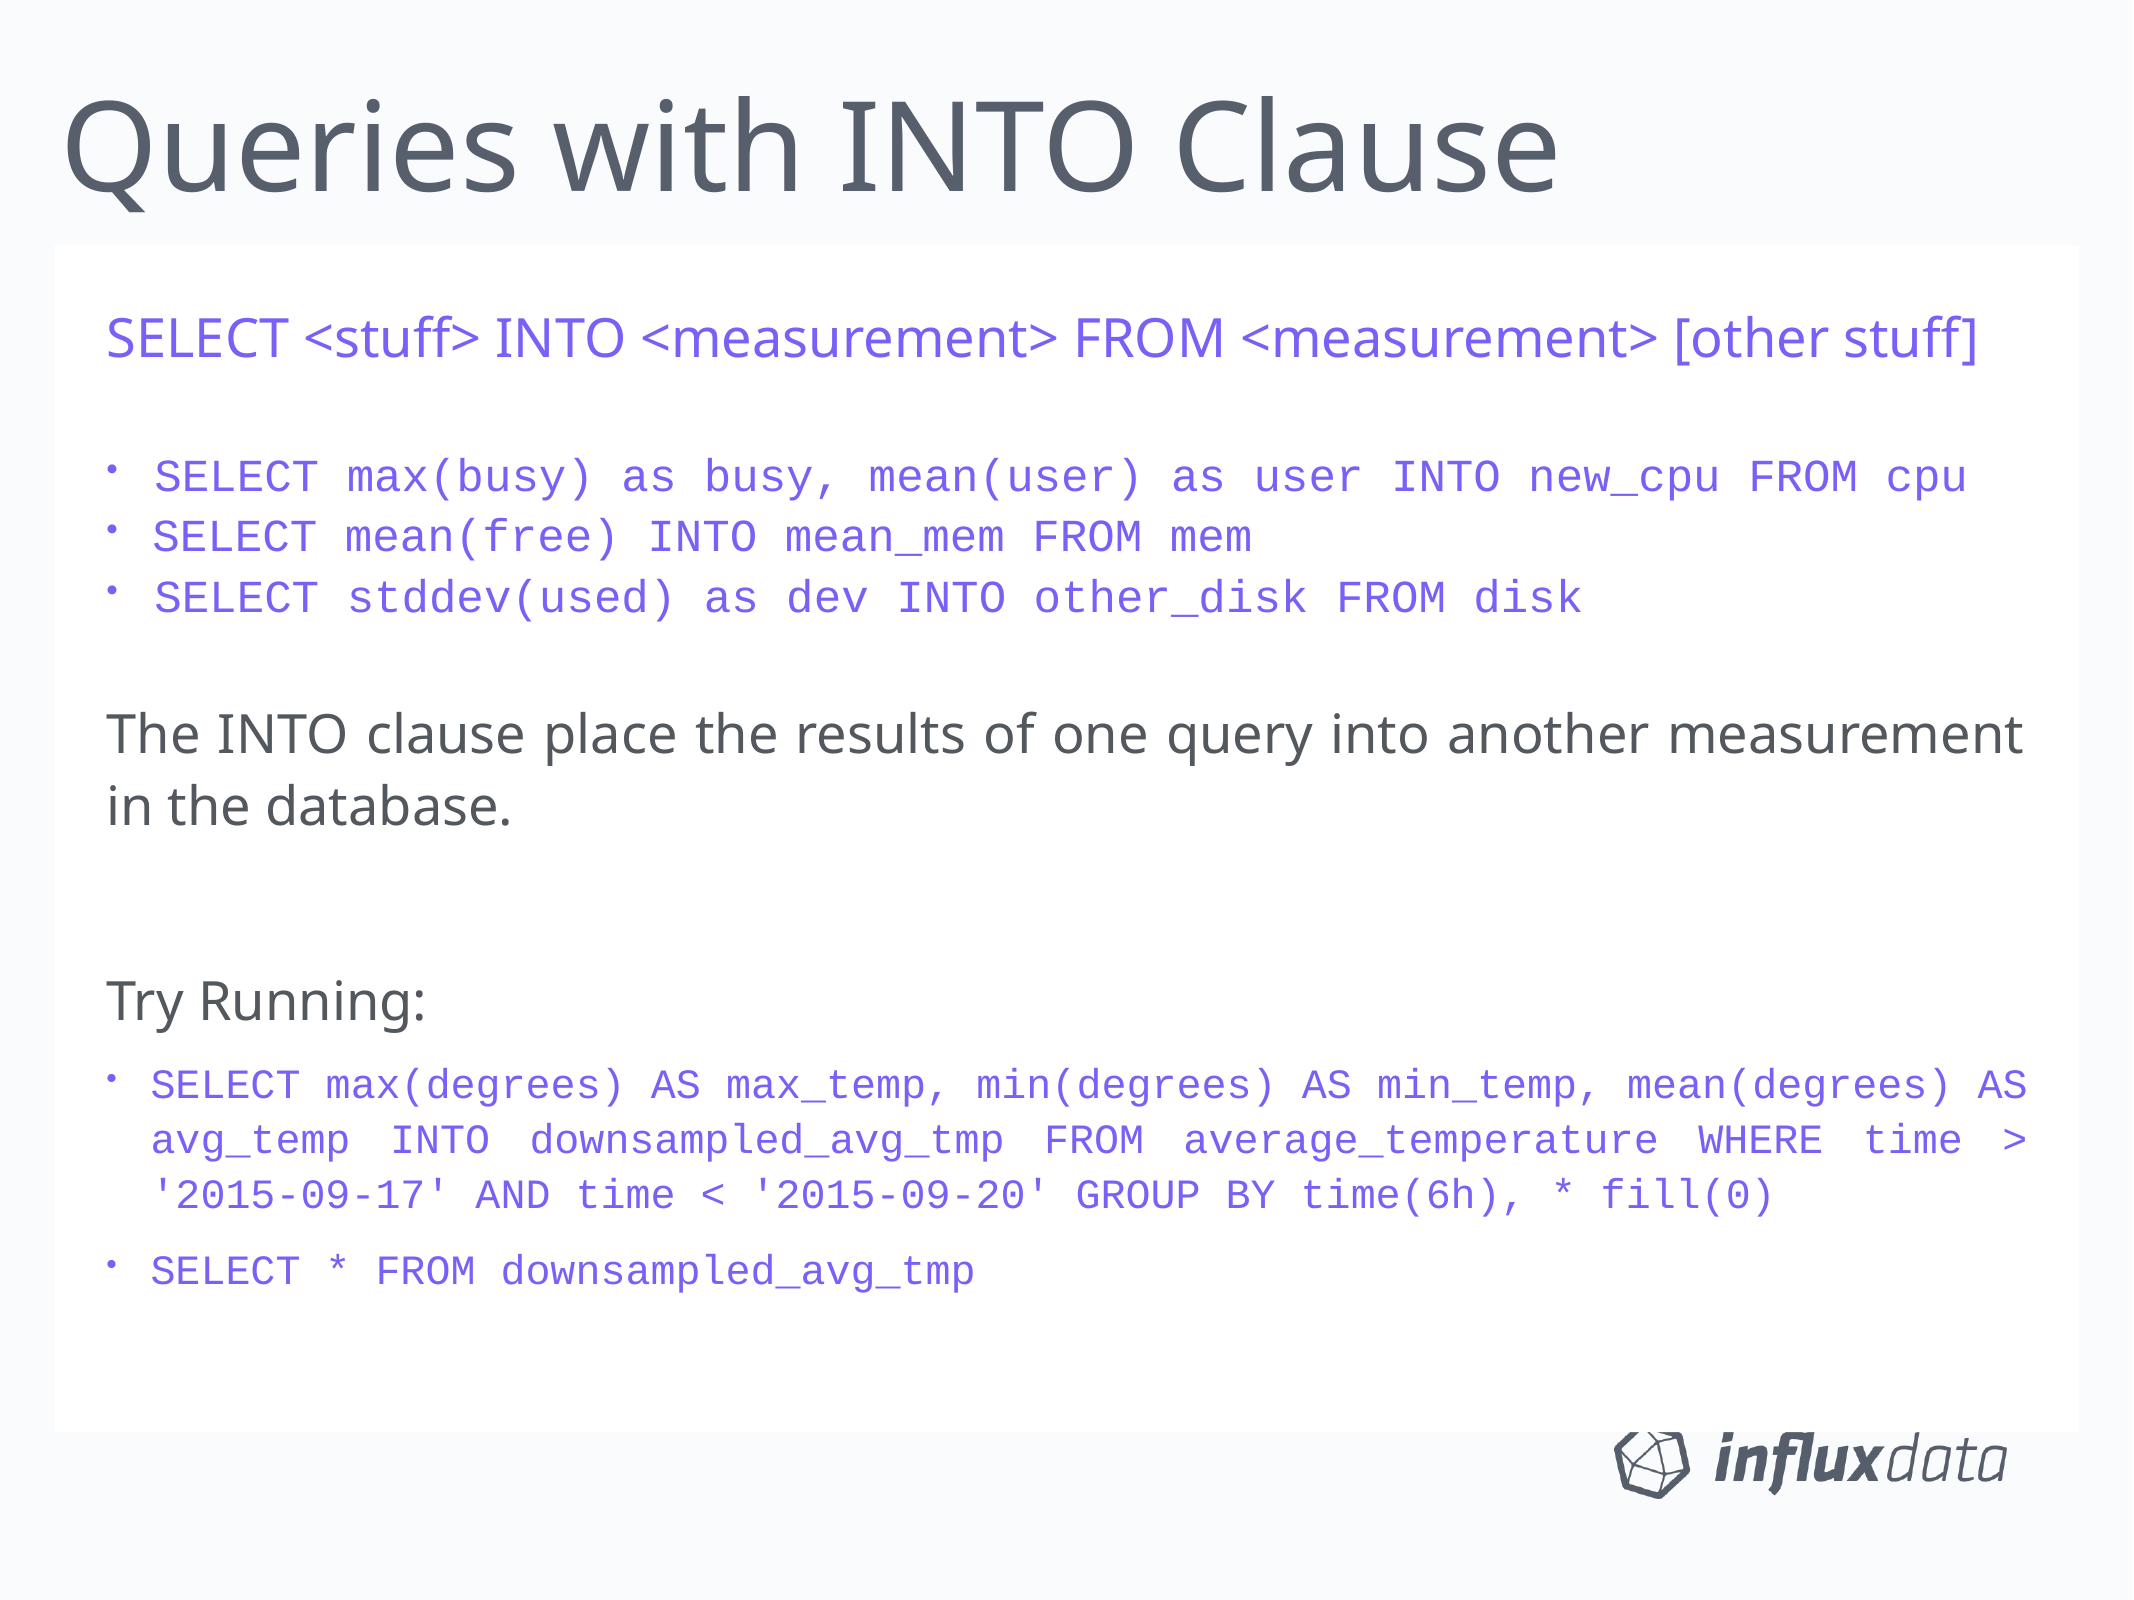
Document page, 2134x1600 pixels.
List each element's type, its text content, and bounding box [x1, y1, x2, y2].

picture [1613, 1433, 2007, 1499]
list Queries with INTO Clause [51, 49, 2134, 226]
list SELECT <stuff> INTO <measurement> FROM <measurement> [other stuff] SELECT max(busy) as busy, mean(user) as user INTO new_cpu FROM cpu SELECT mean(free) INTO mean_mem FROM mem SELECT stddev(used) as dev INTO other_disk FROM disk The INTO clause place the results of one query into another measurement in the database. Try Running: SELECT max(degrees) AS max_temp, min(degrees) AS min_temp, mean(degrees) AS avg_temp INTO downsampled_avg_tmp FROM average_temperature WHERE time > '2015-09-17' AND time < '2015-09-20' GROUP BY time(6h), * fill(0) SELECT * FROM downsampled_avg_tmp [53, 244, 2080, 1433]
